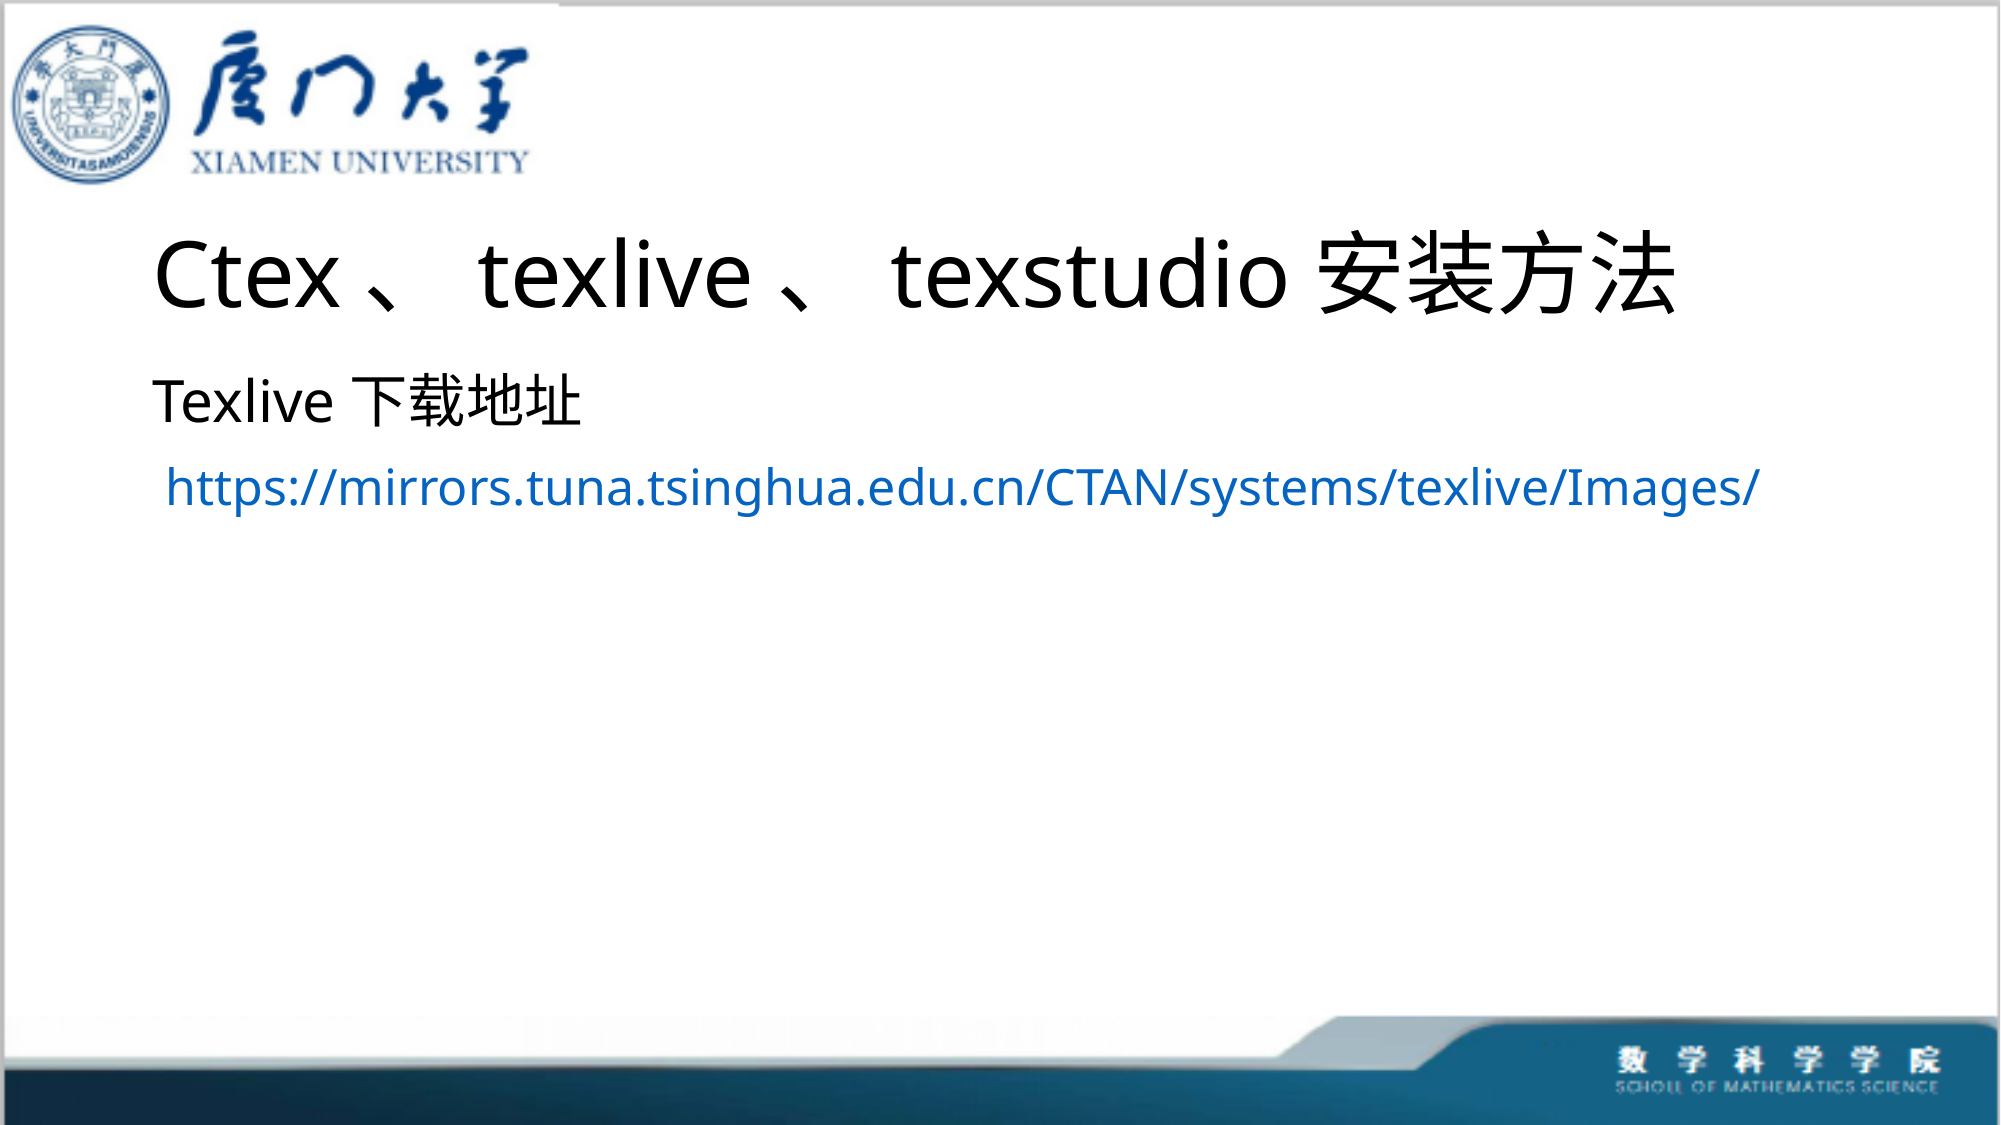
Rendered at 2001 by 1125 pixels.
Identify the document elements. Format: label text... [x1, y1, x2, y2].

title Ctex、texlive、texstudio安装方法 [137, 168, 1702, 365]
list Texlive下载地址 https://mirrors.tuna.tsinghua.edu.cn/CTAN/systems/texlive/Images/ [137, 365, 1863, 1079]
picture [0, 0, 2001, 1125]
